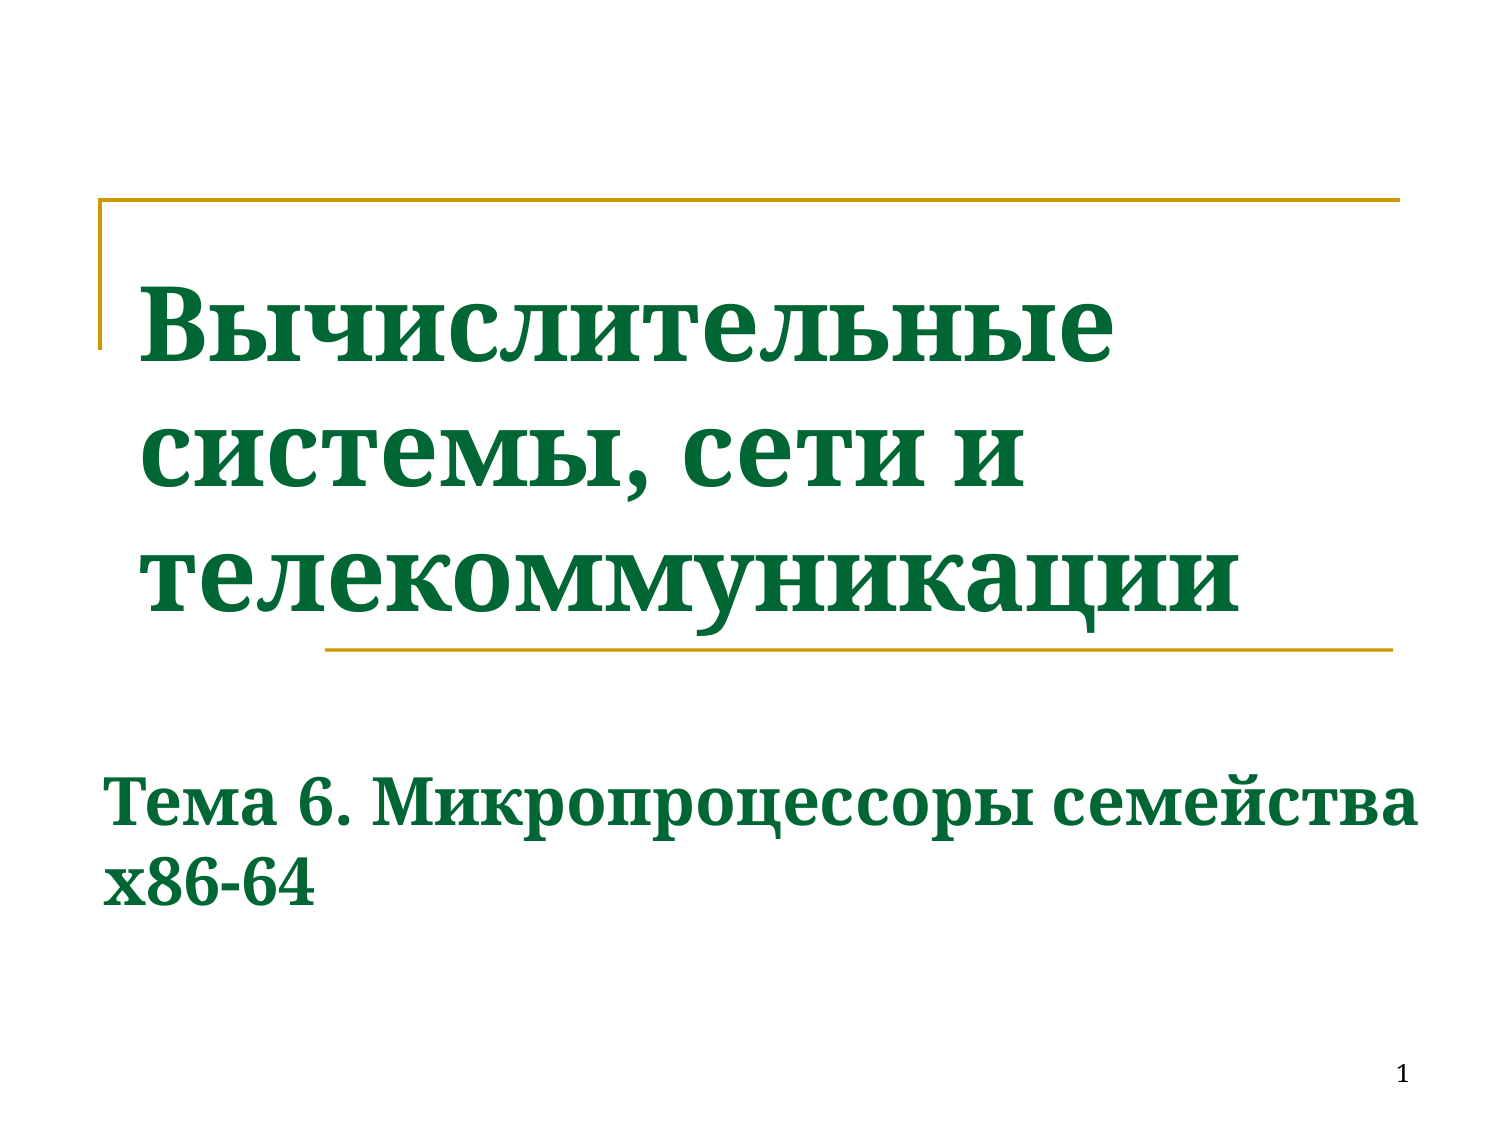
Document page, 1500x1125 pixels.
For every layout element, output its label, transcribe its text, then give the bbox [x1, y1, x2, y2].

title Вычислительные системы, сети и телекоммуникации [123, 249, 1471, 538]
slide_number 1 [1074, 1024, 1425, 1100]
text_box Тема 6. Микропроцессоры семейства x86-64 [88, 751, 1439, 929]
